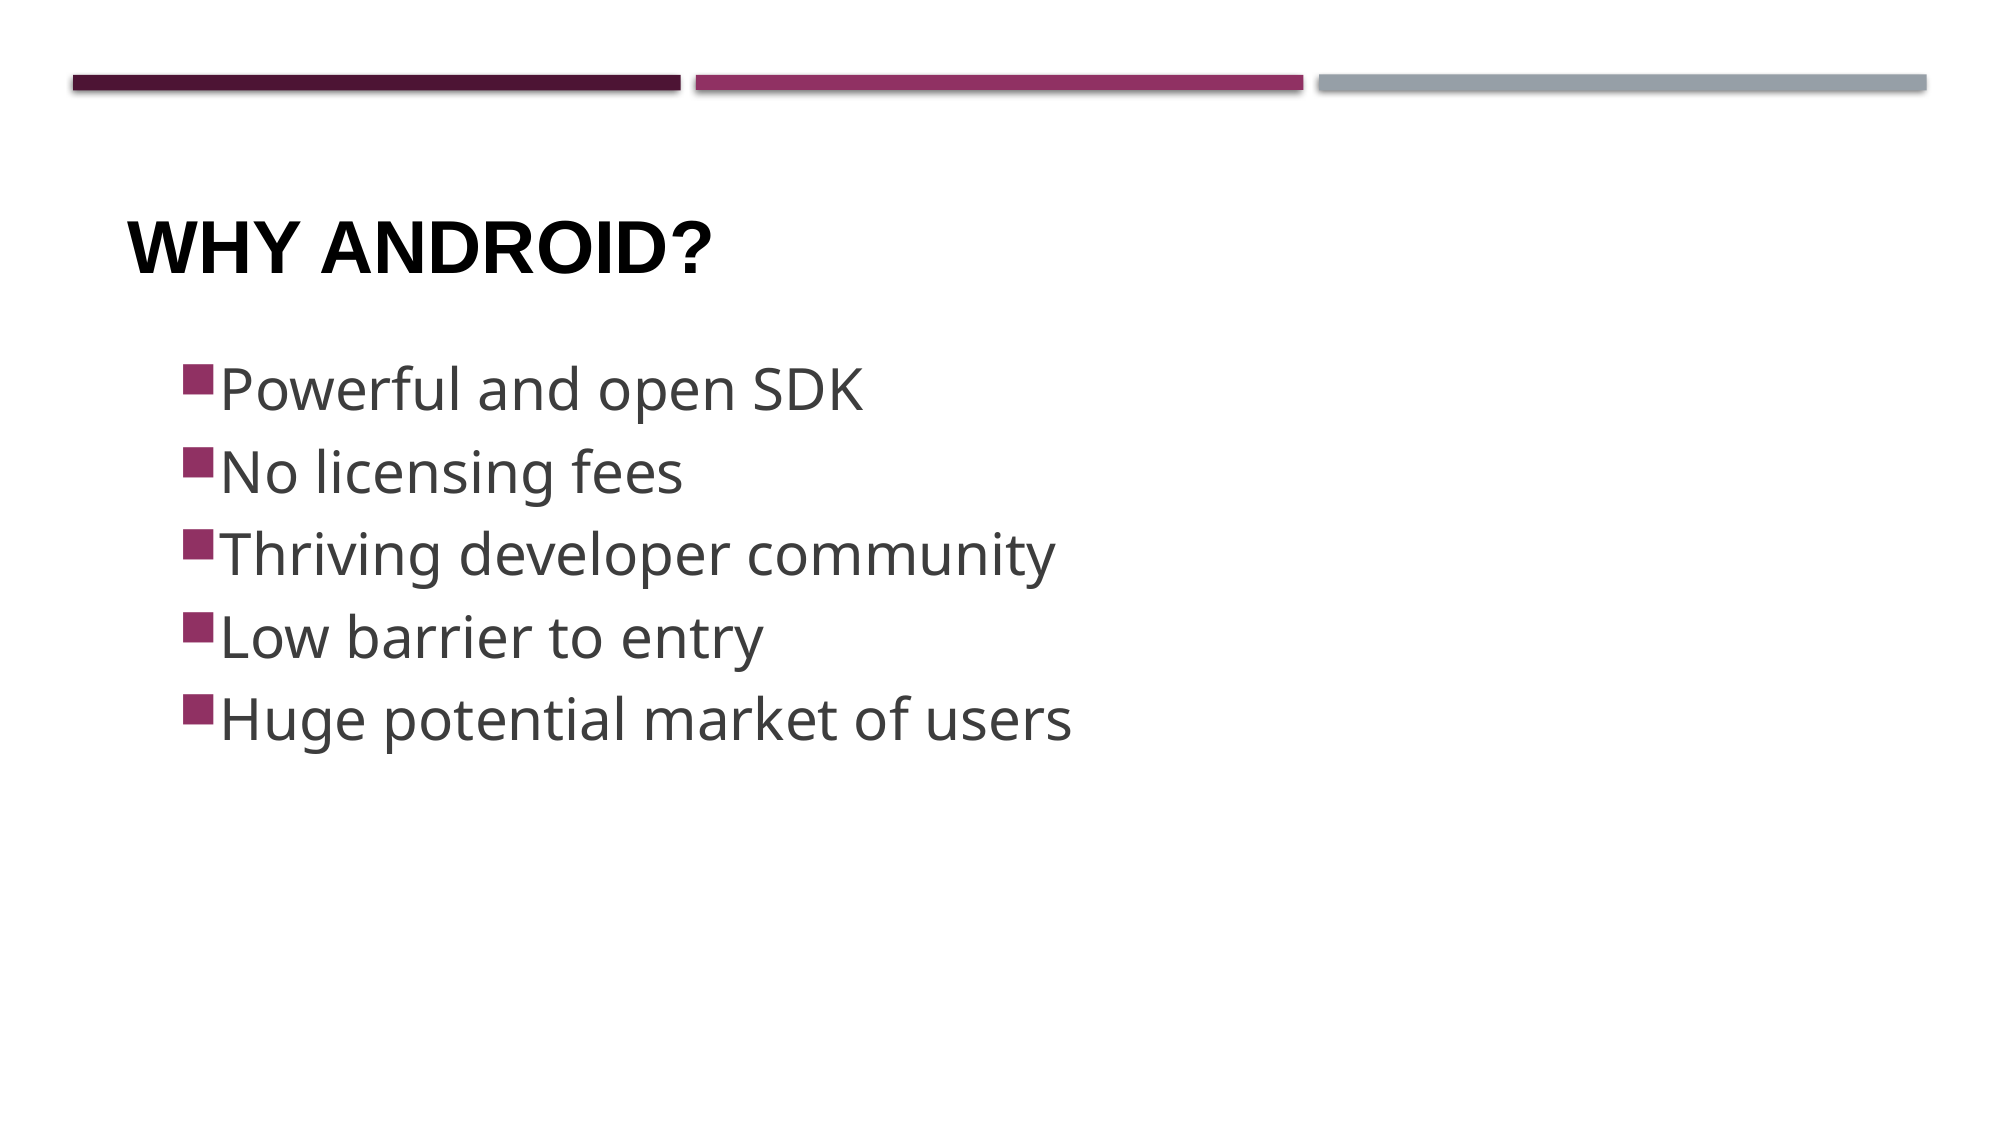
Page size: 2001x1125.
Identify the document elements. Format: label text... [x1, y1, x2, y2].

title Why Android? [112, 162, 1463, 304]
list Powerful and open SDK No licensing fees Thriving developer community Low barrier to entry Huge potential market of users [125, 337, 1475, 949]
